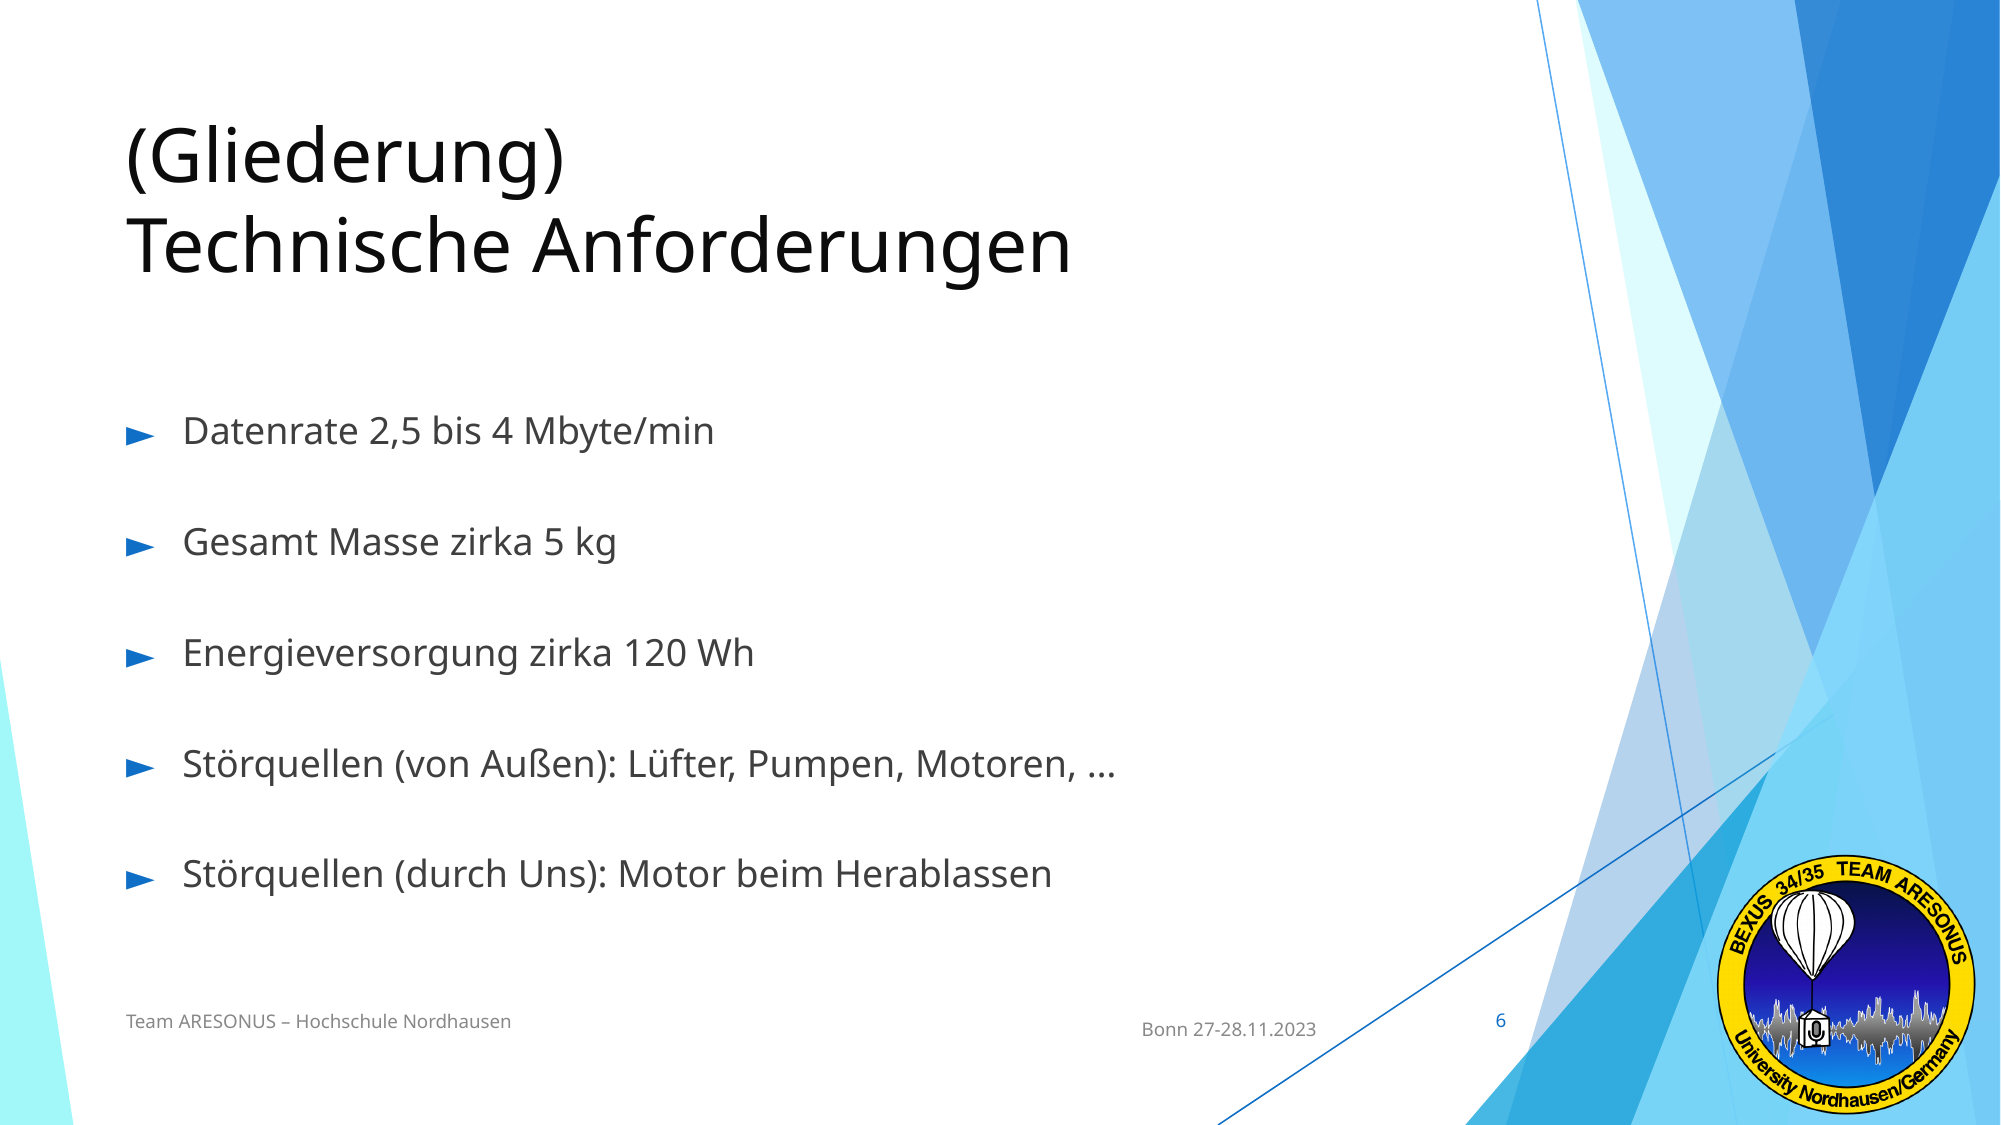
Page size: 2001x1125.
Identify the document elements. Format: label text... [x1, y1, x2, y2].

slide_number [1145, 1006, 1332, 1051]
picture [1655, 849, 2001, 1120]
title (Gliederung) Technische Anforderungen [111, 99, 1522, 317]
footer Team ARESONUS – Hochschule Nordhausen [111, 991, 1145, 1051]
list Datenrate 2,5 bis 4 Mbyte/min Gesamt Masse zirka 5 kg Energieversorgung zirka 120 Wh Störquellen (von Außen): Lüfter, Pumpen, Motoren, … Störquellen (durch Uns): Motor beim Herablassen [111, 354, 1673, 992]
slide_number ‹#› [1409, 991, 1522, 1051]
